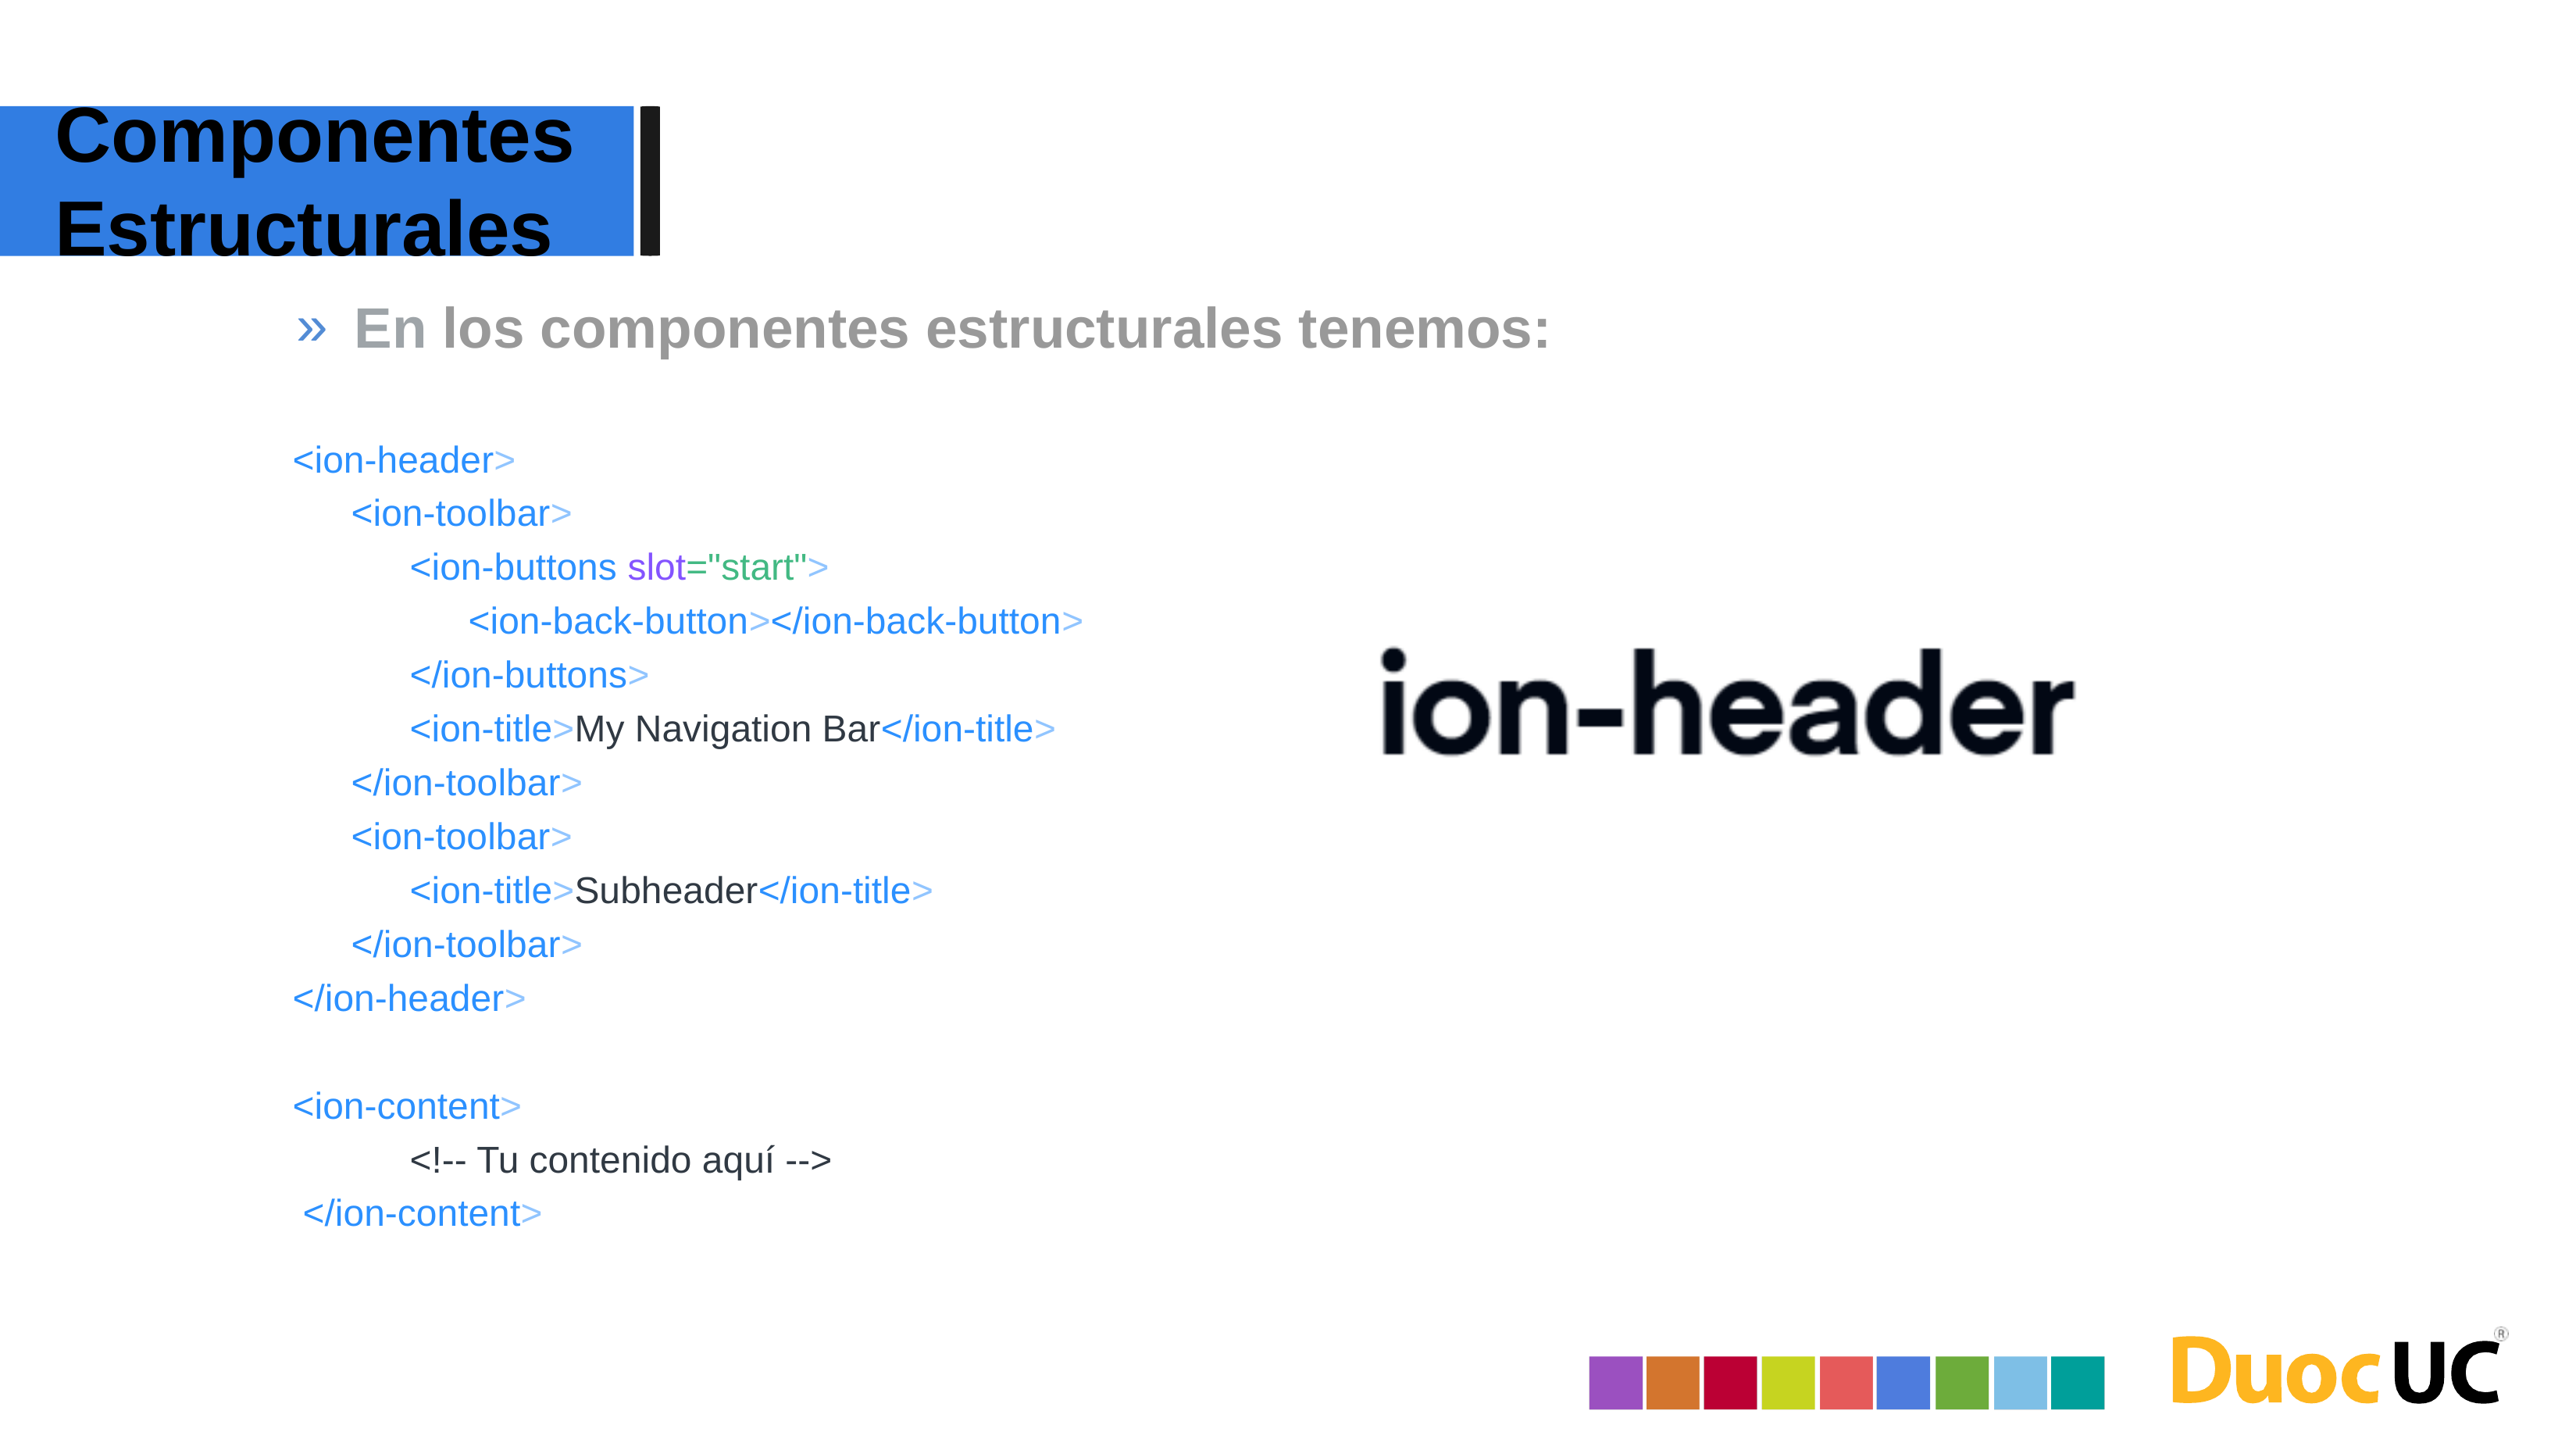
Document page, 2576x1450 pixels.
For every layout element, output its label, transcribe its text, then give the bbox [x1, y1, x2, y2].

text_box En los componentes estructurales tenemos: [295, 279, 2281, 359]
picture [1579, 1327, 2121, 1434]
picture [1299, 599, 2167, 819]
picture [2494, 1327, 2509, 1341]
list Componentes Estructurales [55, 84, 699, 913]
text_box <ion-header> <ion-toolbar> <ion-buttons slot="start"> <ion-back-button></ion-back-button> </ion-buttons> <ion-title>My Navigation Bar</ion-title> </ion-toolbar> <ion-toolbar> <ion-title>Subheader</ion-title> </ion-toolbar> </ion-header> <ion-content> <!-- Tu contenido aquí --> </ion-content> [280, 414, 1226, 1332]
